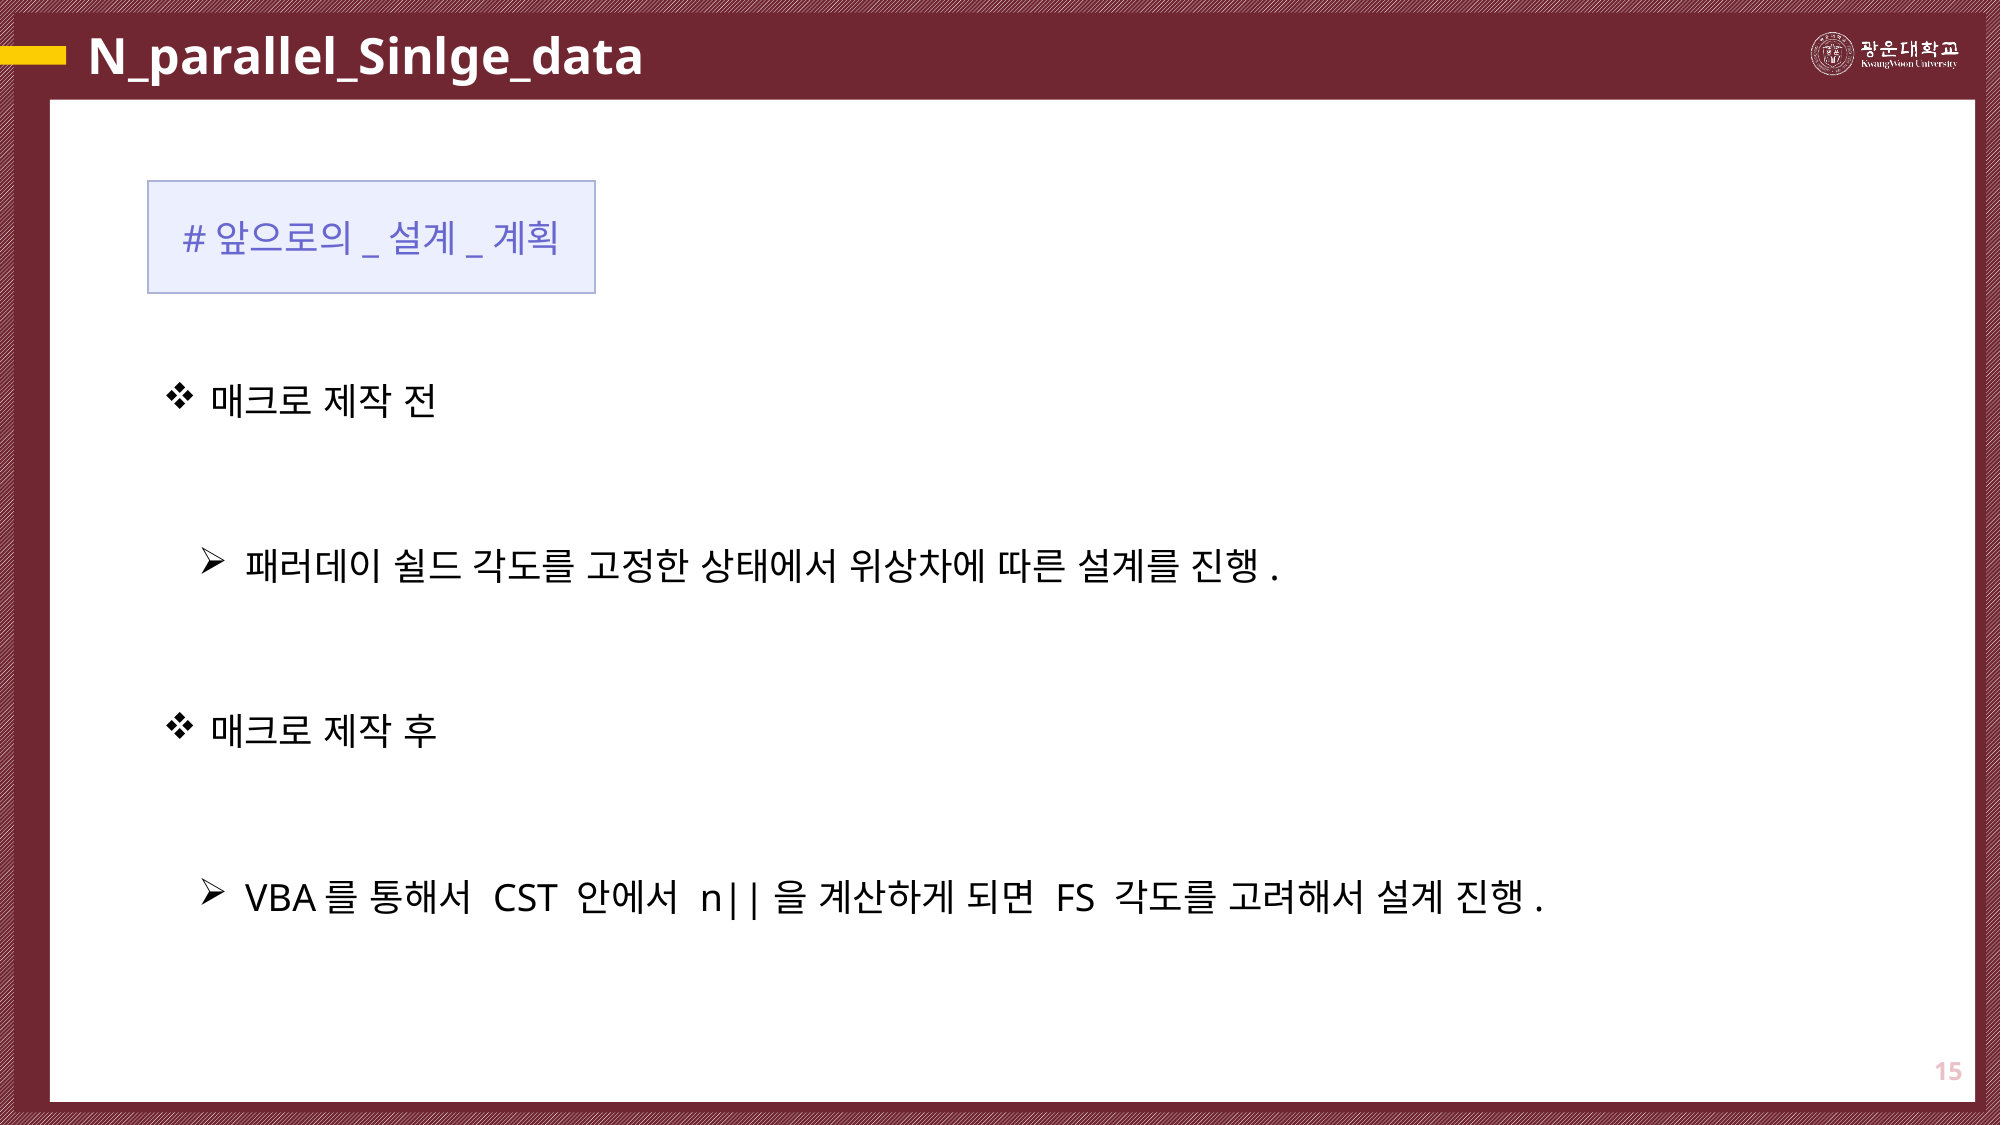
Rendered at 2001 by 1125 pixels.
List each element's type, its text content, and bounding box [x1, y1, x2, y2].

text_box #앞으로의_설계_계획 [147, 180, 596, 294]
text_box 패러데이 쉴드 각도를 고정한 상태에서 위상차에 따른 설계를 진행. [183, 535, 1891, 596]
slide_number 15 [1412, 1042, 1978, 1103]
text_box VBA를 통해서 CST 안에서 n||을 계산하게 되면 FS 각도를 고려해서 설계 진행. [183, 866, 1891, 927]
title N_parallel_Sinlge_data [72, 23, 1780, 93]
text_box 매크로 제작 후 [148, 700, 1289, 761]
picture [1793, 23, 1976, 84]
text_box 매크로 제작 전 [148, 370, 1289, 431]
